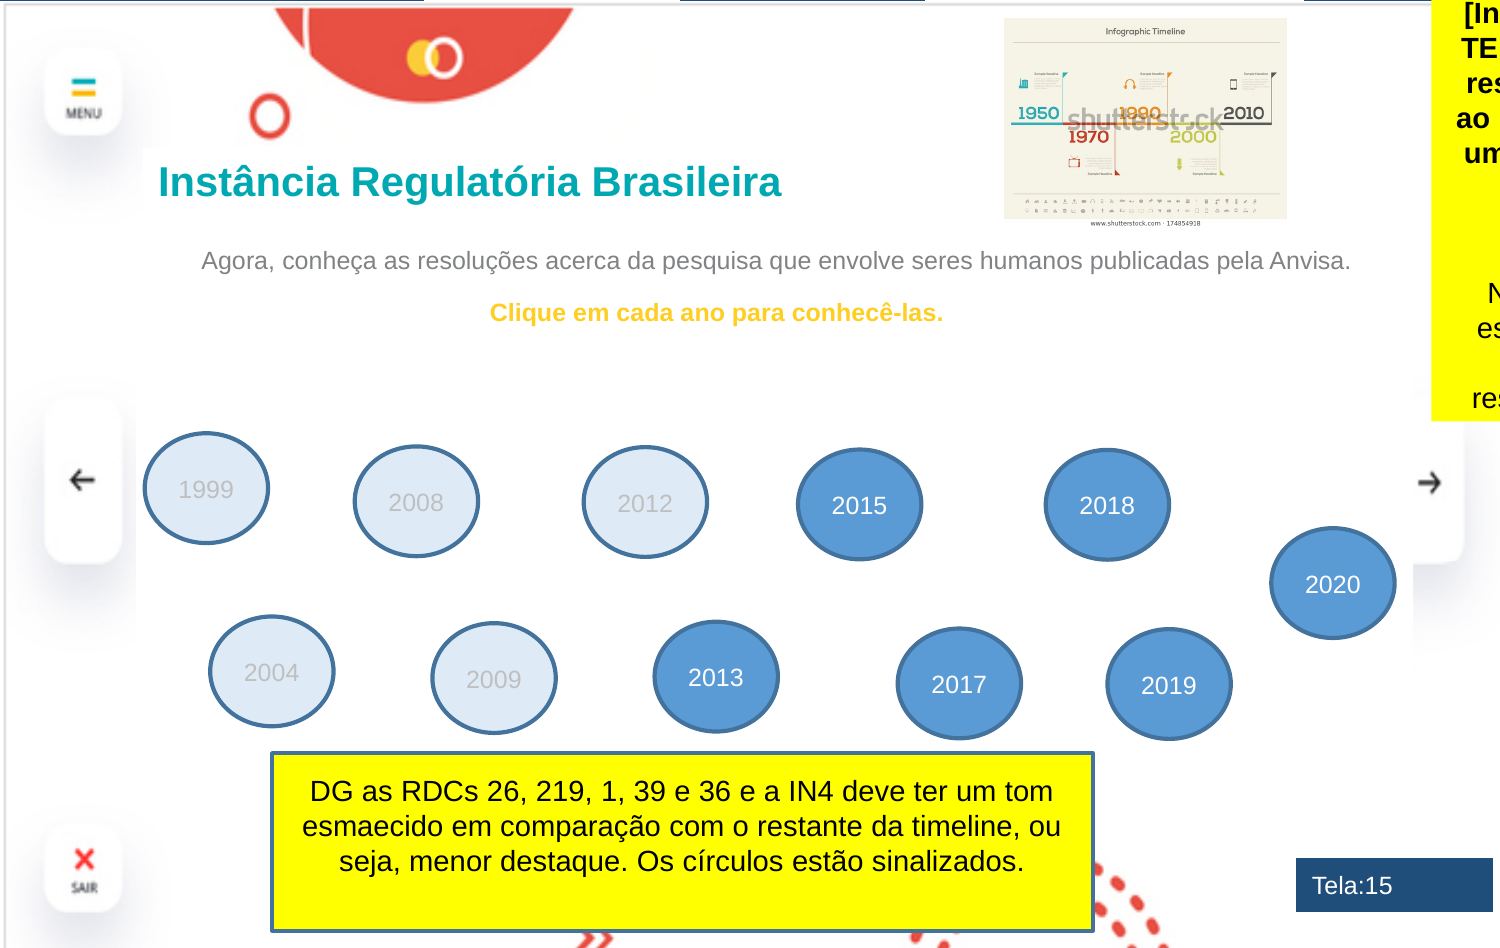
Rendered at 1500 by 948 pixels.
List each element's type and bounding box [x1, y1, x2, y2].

picture [1004, 18, 1288, 228]
picture [1412, 406, 1471, 561]
text_box [0, 0, 1500, 948]
